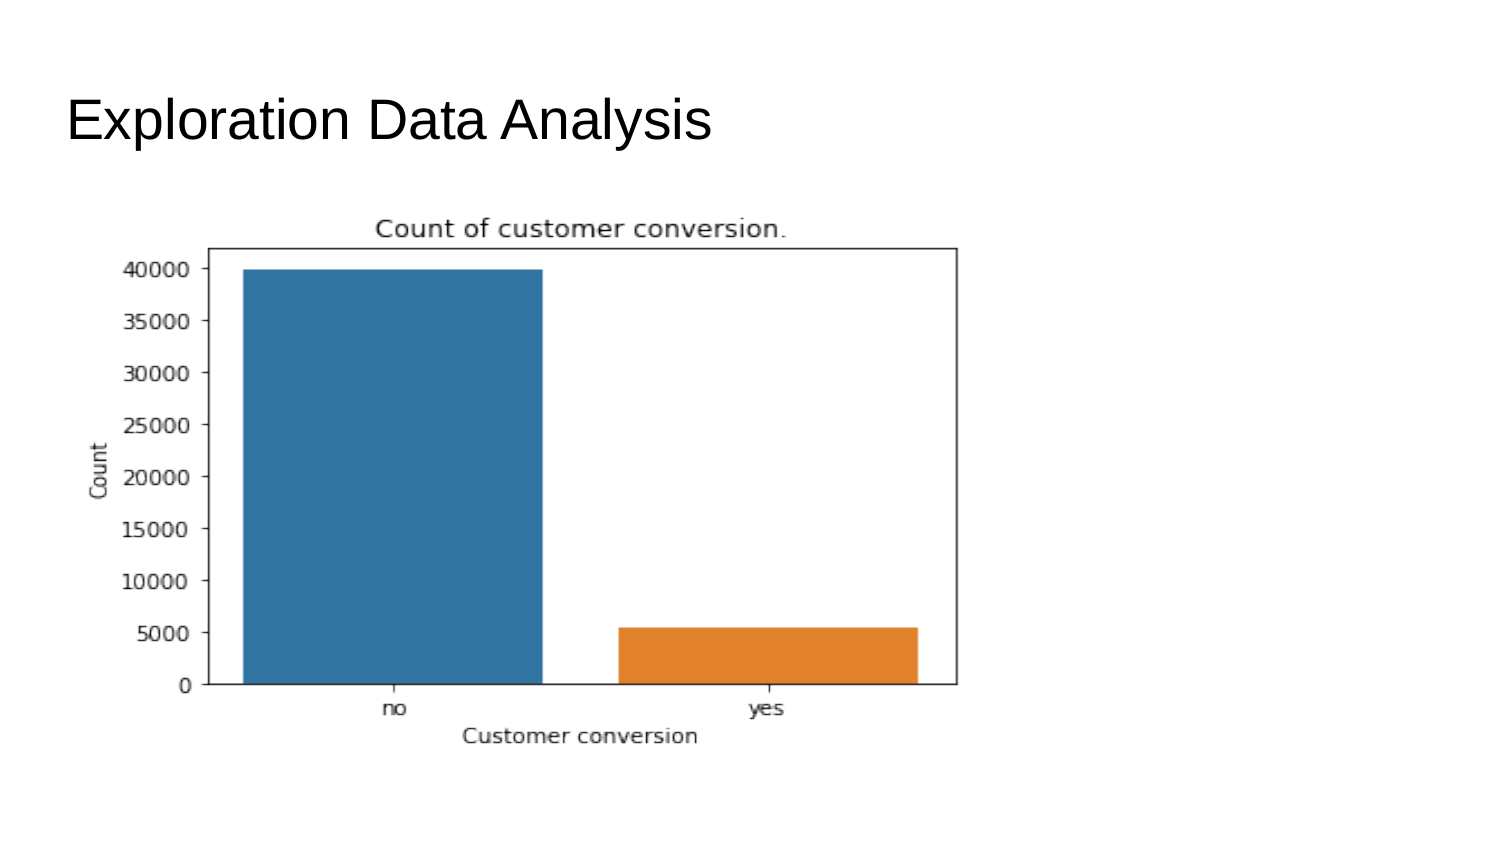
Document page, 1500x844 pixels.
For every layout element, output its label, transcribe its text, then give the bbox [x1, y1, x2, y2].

picture [74, 204, 970, 760]
title Exploration Data Analysis [51, 72, 1449, 167]
